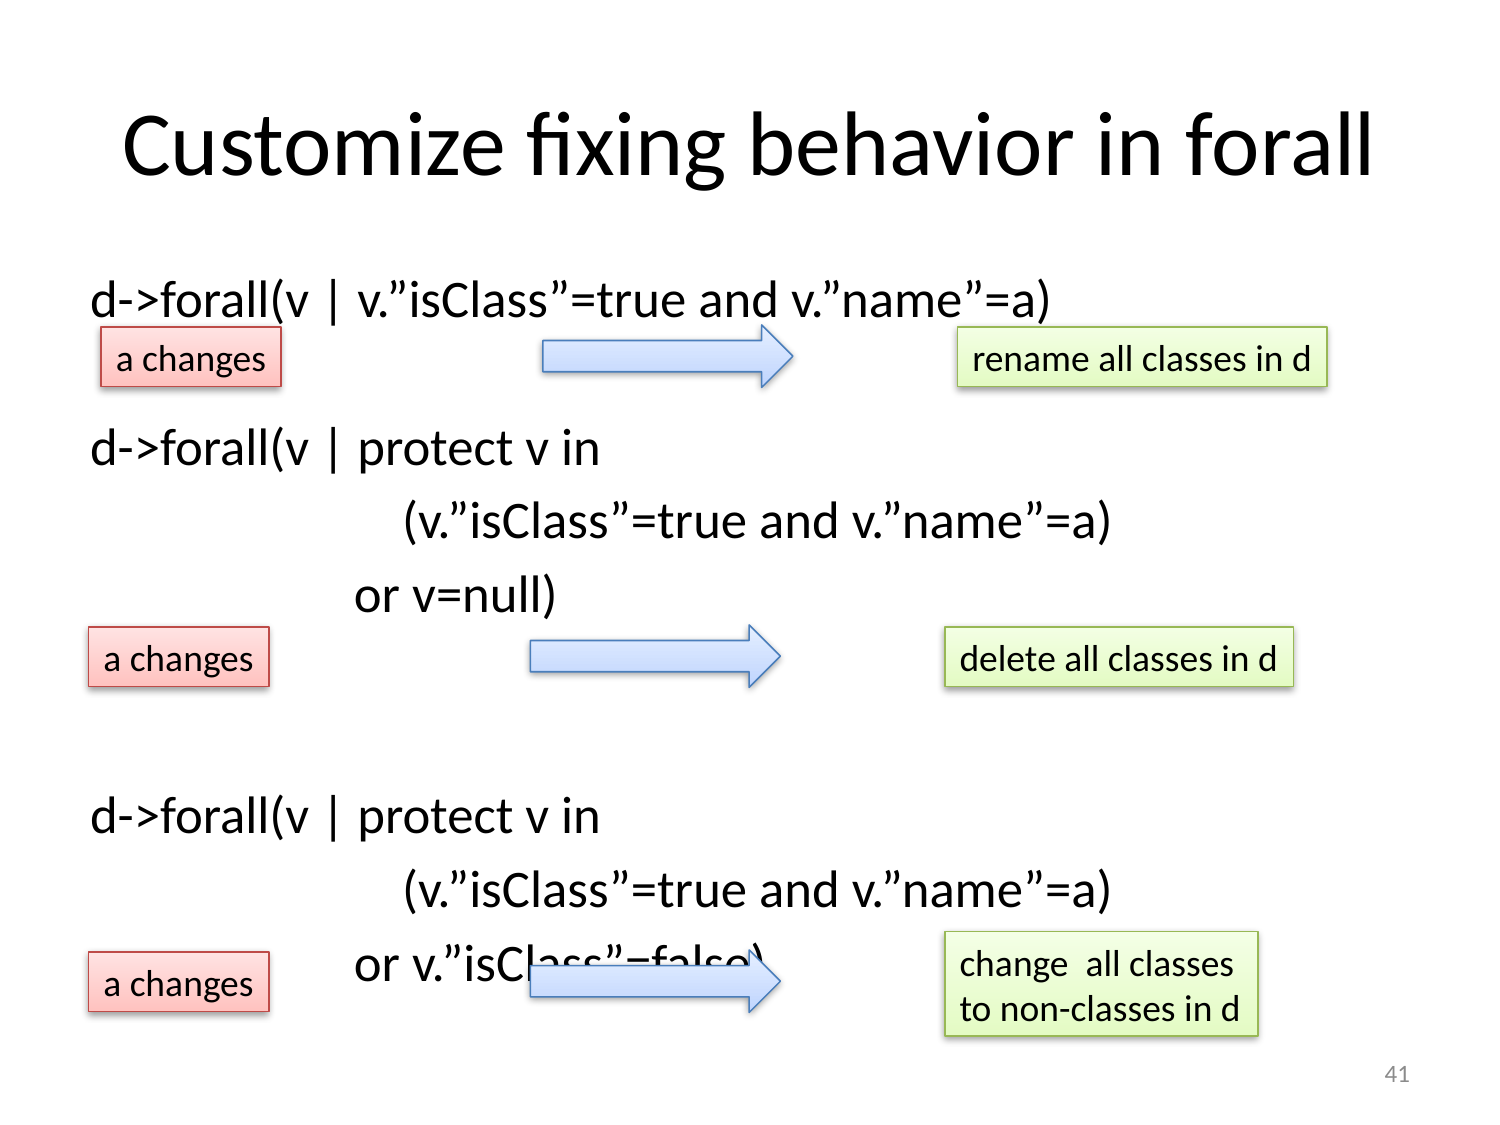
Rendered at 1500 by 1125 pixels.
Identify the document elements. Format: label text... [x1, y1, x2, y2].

text_box a changes [88, 951, 270, 1012]
text_box rename all classes in d [957, 326, 1328, 387]
text_box a changes [100, 326, 282, 387]
list d->forall(v | v.”isClass”=true and v.”name”=a) d->forall(v | protect v in (v.”isClass”=true and v.”name”=a) or v=null) d->forall(v | protect v in (v.”isClass”=true and v.”name”=a) or v.”isClass”=false) [75, 257, 1425, 1000]
text_box [542, 324, 794, 389]
text_box delete all classes in d [944, 626, 1294, 687]
text_box a changes [88, 626, 270, 687]
title Customize fixing behavior in forall [75, 45, 1425, 233]
text_box [529, 949, 781, 1014]
text_box change all classes to non-classes in d [944, 931, 1259, 1037]
text_box [529, 624, 781, 689]
slide_number 41 [1074, 1042, 1425, 1103]
